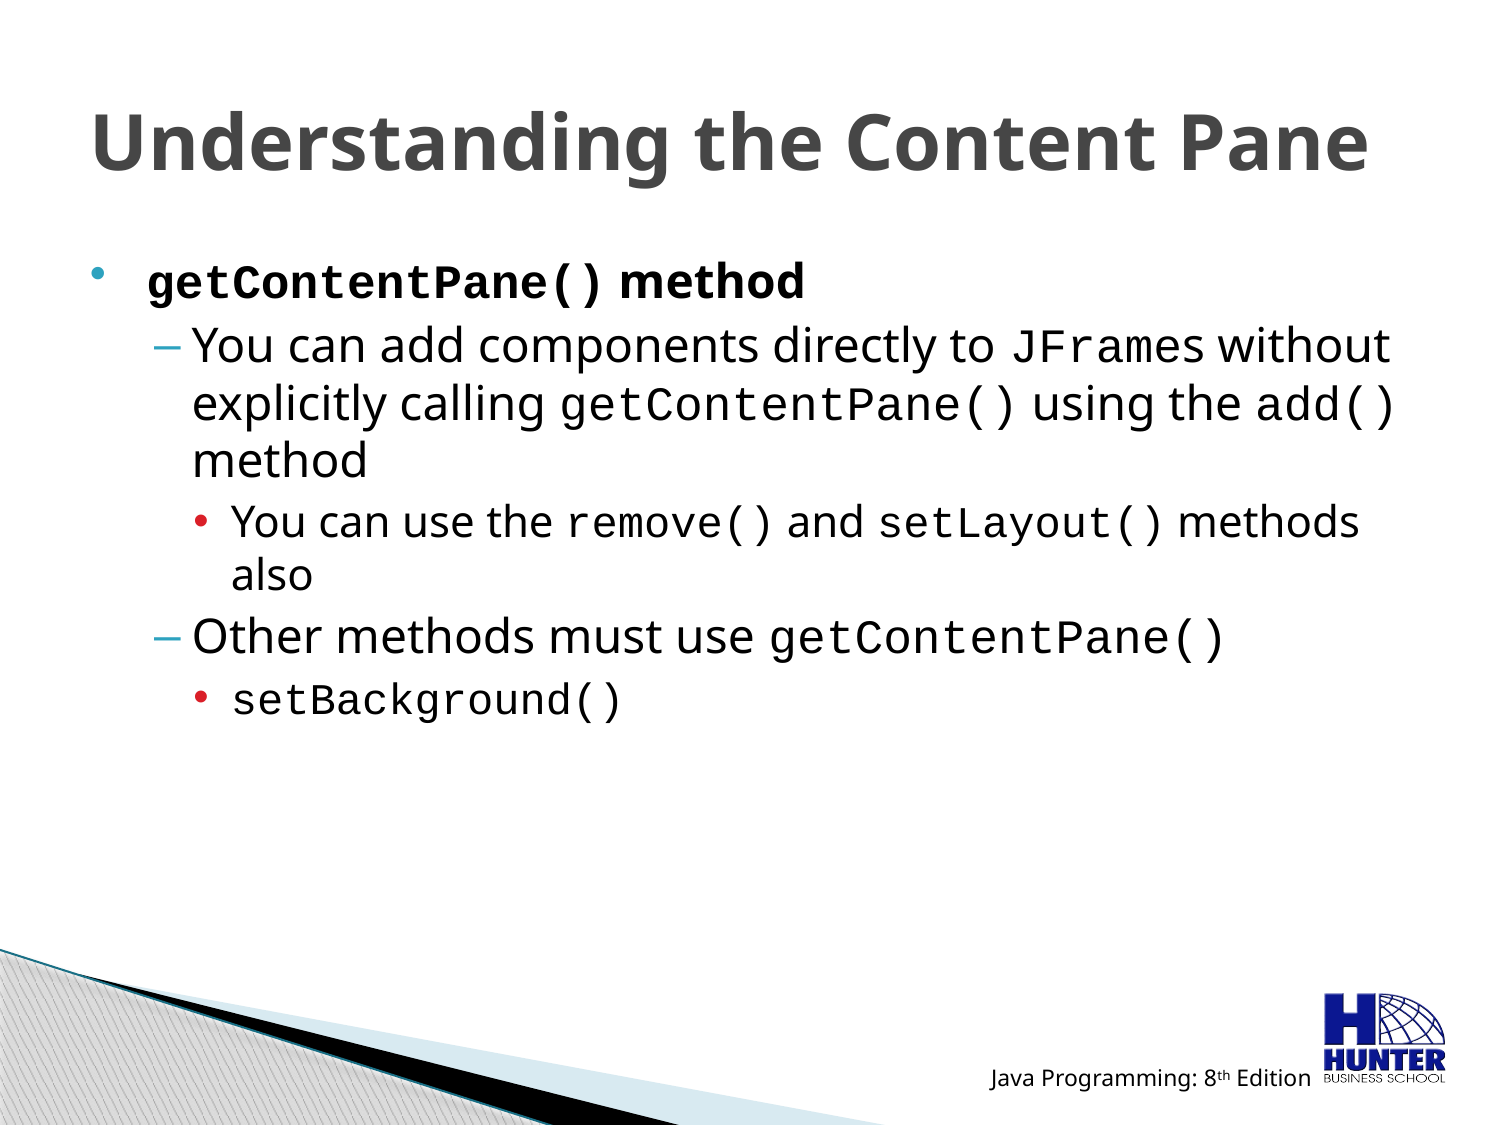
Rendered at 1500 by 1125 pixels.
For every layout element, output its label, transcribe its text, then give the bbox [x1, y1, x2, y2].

list getContentPane() method You can add components directly to JFrames without explicitly calling getContentPane() using the add() method You can use the remove() and setLayout() methods also Other methods must use getContentPane() setBackground() [75, 243, 1425, 986]
picture [1324, 993, 1446, 1084]
title Understanding the Content Pane [75, 45, 1425, 233]
